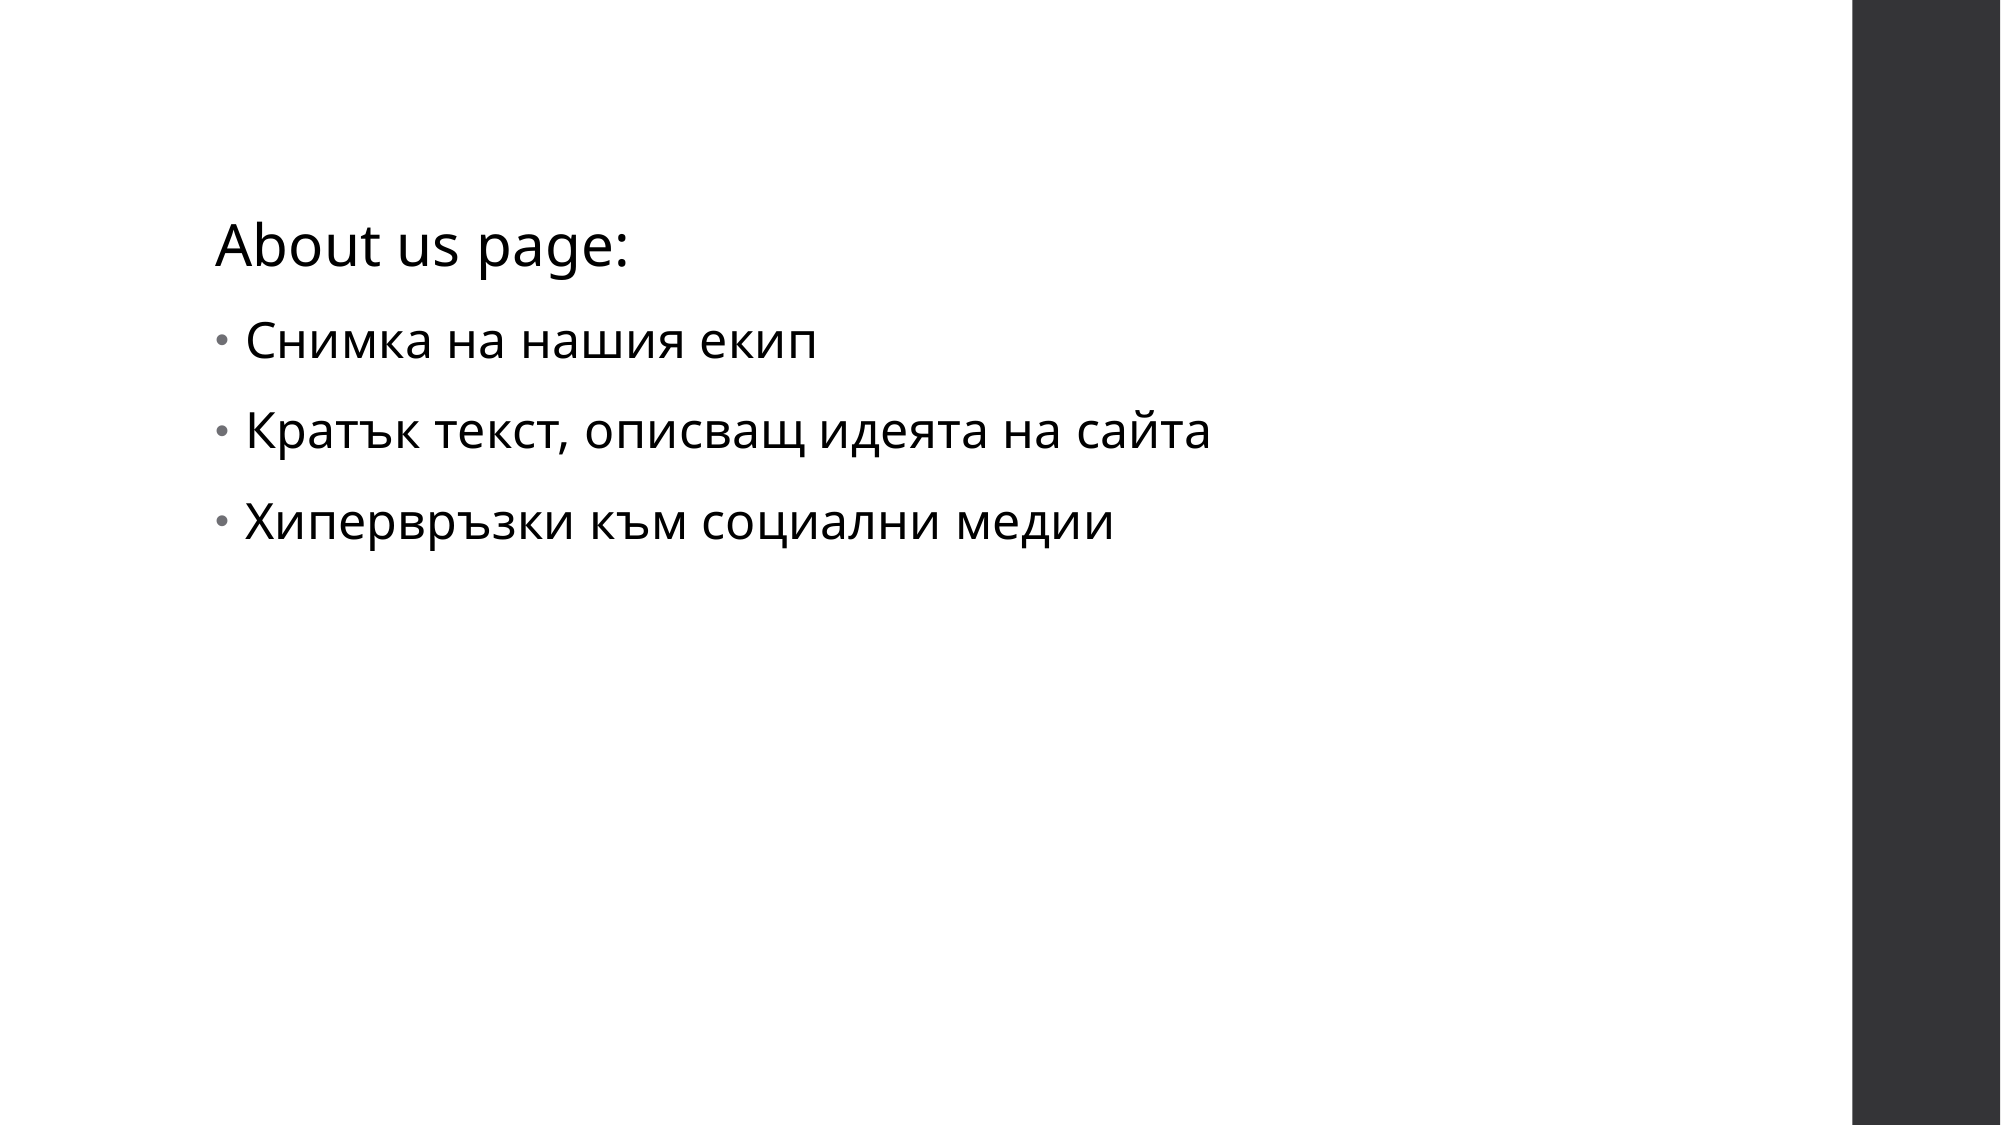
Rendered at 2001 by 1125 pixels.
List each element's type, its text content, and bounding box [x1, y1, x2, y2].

list About us page: Снимка на нашия екип Кратък текст, описващ идеята на сайта Хипервръзки към социални медии [200, 205, 1611, 920]
